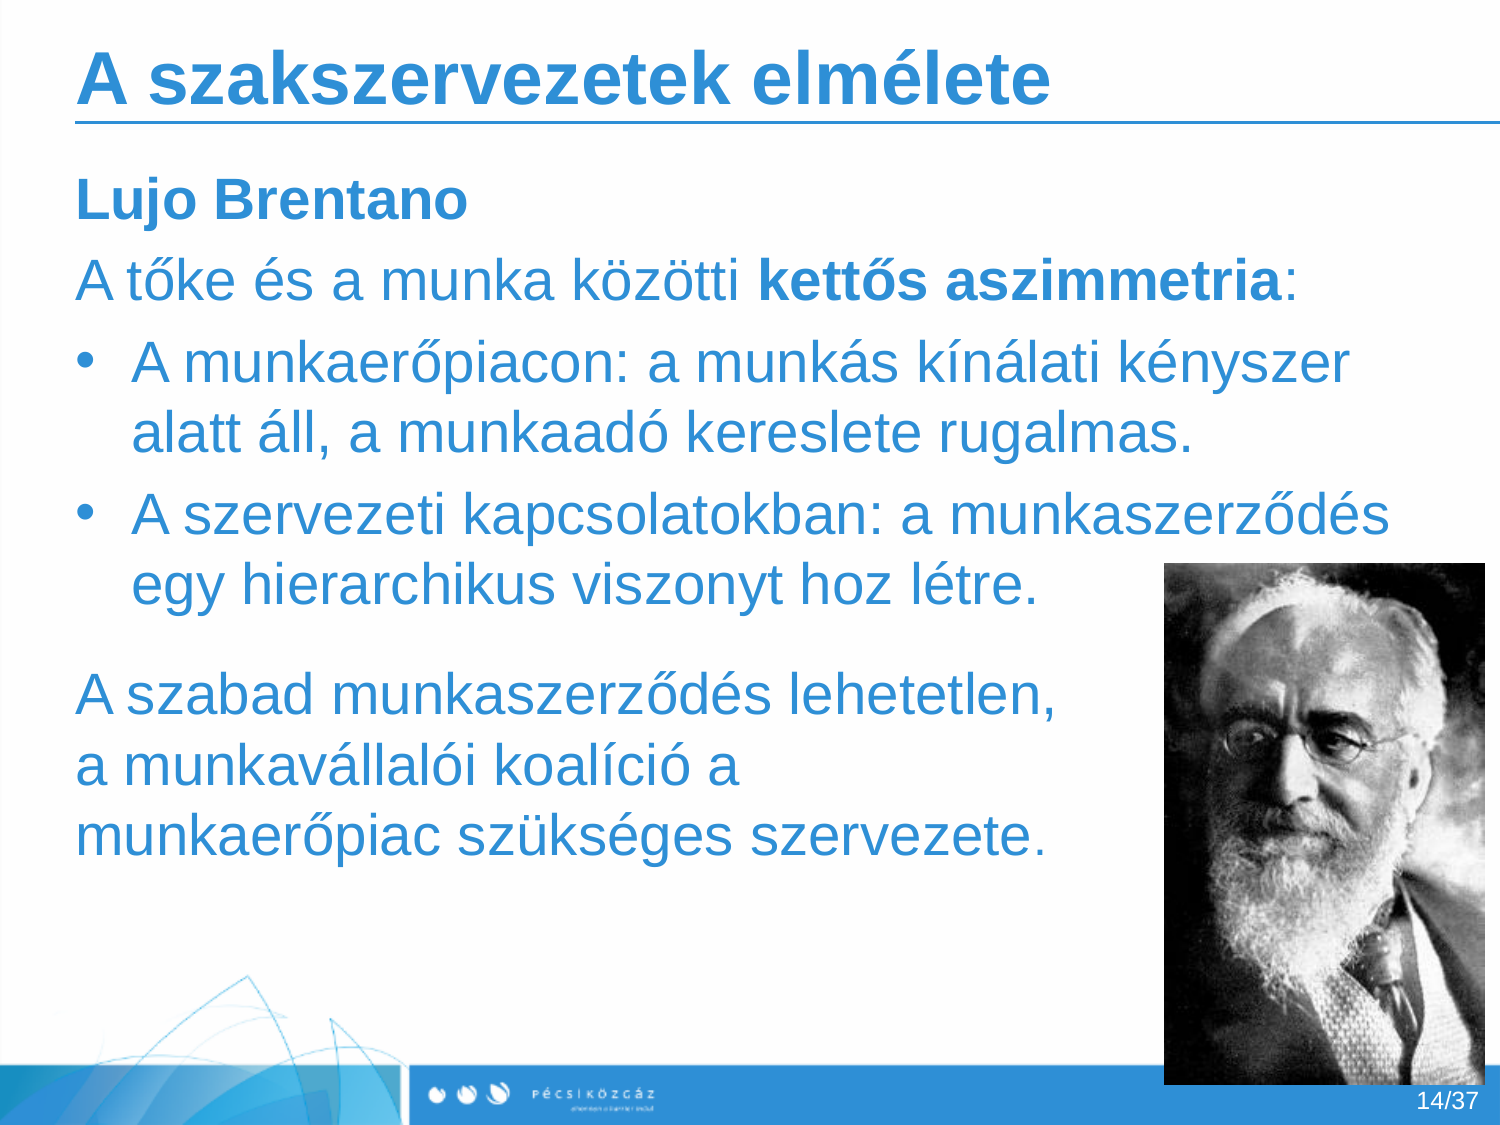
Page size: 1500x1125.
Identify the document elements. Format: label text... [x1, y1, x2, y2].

slide_number 14/37 [1157, 1069, 1495, 1125]
list Lujo Brentano A tőke és a munka közötti kettős aszimmetria: A munkaerőpiacon: a munkás kínálati kényszer alatt áll, a munkaadó kereslete rugalmas. A szervezeti kapcsolatokban: a munkaszerződés egy hierarchikus viszonyt hoz létre. A szabad munkaszerződés lehetetlen, a munkavállalói koalíció a munkaerőpiac szükséges szervezete. [75, 160, 1471, 1024]
picture [0, 0, 1500, 1125]
title A szakszervezetek elmélete [75, 42, 1471, 107]
